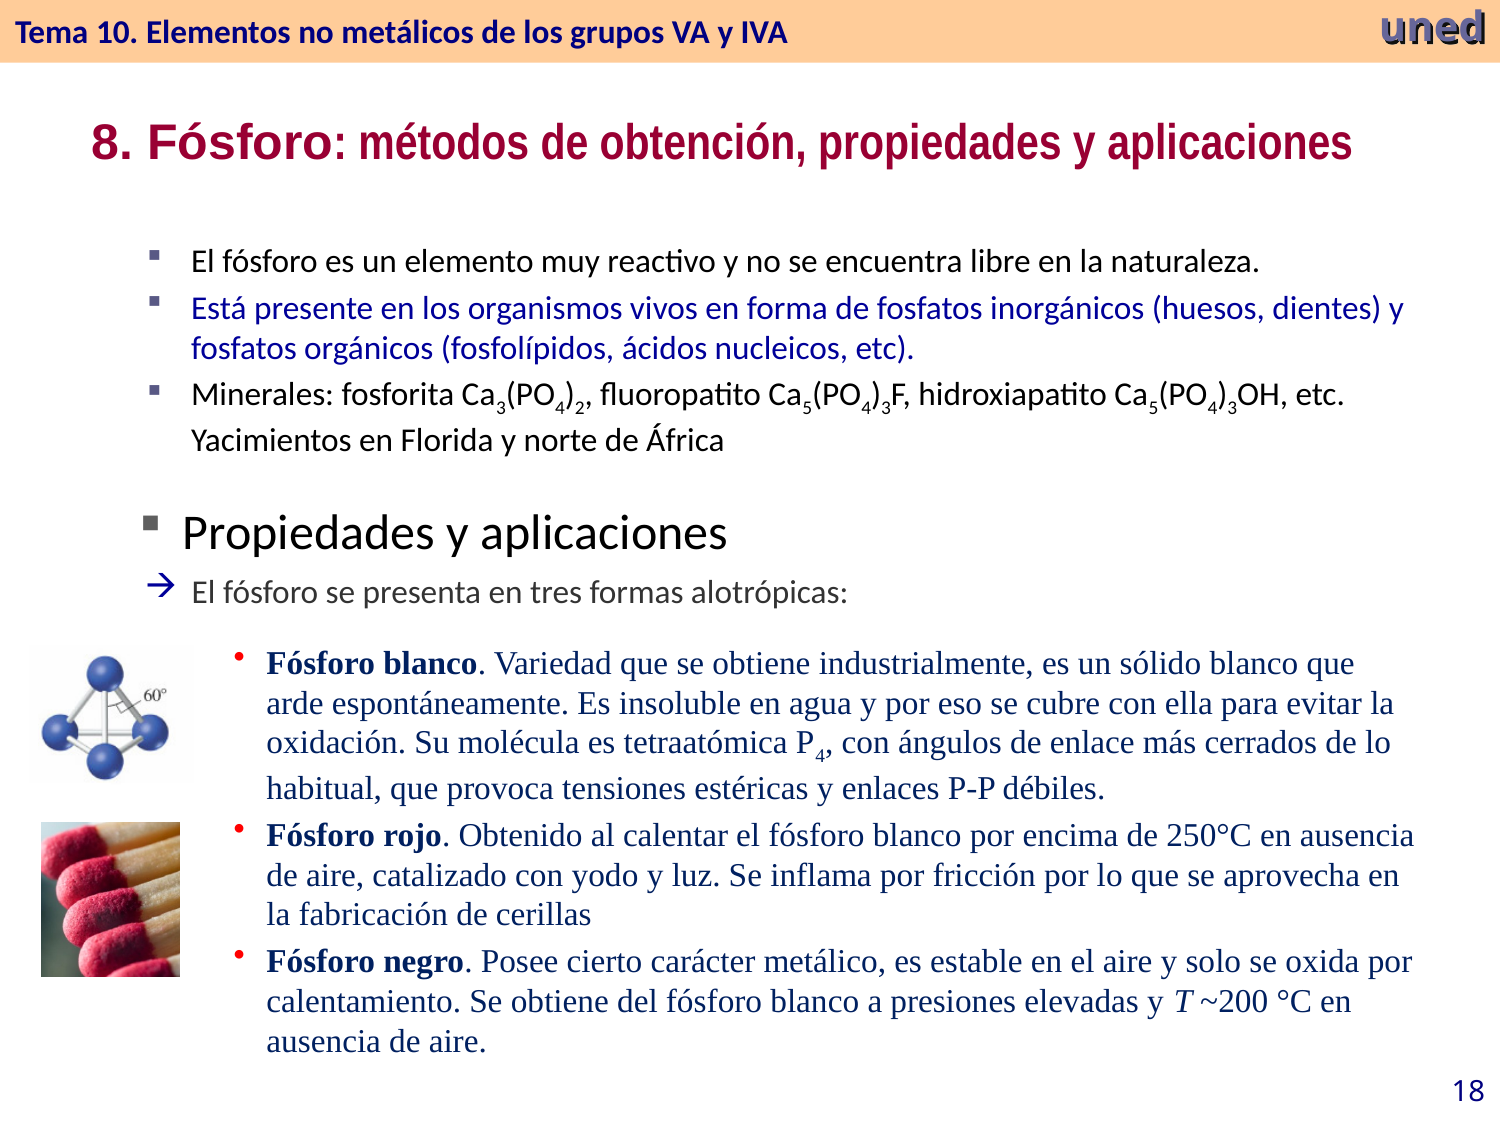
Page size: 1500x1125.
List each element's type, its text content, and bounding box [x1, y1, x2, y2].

text_box Fósforo blanco. Variedad que se obtiene industrialmente, es un sólido blanco que arde espontáneamente. Es insoluble en agua y por eso se cubre con ella para evitar la oxidación. Su molécula es tetraatómica P4, con ángulos de enlace más cerrados de lo habitual, que provoca tensiones estéricas y enlaces P-P débiles. Fósforo rojo. Obtenido al calentar el fósforo blanco por encima de 250°C en ausencia de aire, catalizado con yodo y luz. Se inflama por fricción por lo que se aprovecha en la fabricación de cerillas Fósforo negro. Posee cierto carácter metálico, es estable en el aire y solo se oxida por calentamiento. Se obtiene del fósforo blanco a presiones elevadas y T ~200 °C en ausencia de aire. [218, 633, 1436, 1067]
text_box Tema 10. Elementos no metálicos de los grupos VA y IVA [0, 0, 1088, 61]
picture [40, 822, 181, 977]
text_box uned [1364, 0, 1500, 50]
text_box El fósforo es un elemento muy reactivo y no se encuentra libre en la naturaleza. Está presente en los organismos vivos en forma de fosfatos inorgánicos (huesos, dientes) y fosfatos orgánicos (fosfolípidos, ácidos nucleicos, etc). Minerales: fosforita Ca3(PO4)2, fluoropatito Ca5(PO4)3F, hidroxiapatito Ca5(PO4)3OH, etc. Yacimientos en Florida y norte de África [131, 231, 1424, 466]
text_box 18 [1399, 1059, 1500, 1125]
text_box Propiedades y aplicaciones [123, 491, 846, 567]
text_box 8. Fósforo: métodos de obtención, propiedades y aplicaciones [76, 101, 1400, 177]
text_box El fósforo se presenta en tres formas alotrópicas: [129, 562, 1424, 618]
text_box [0, 0, 1500, 63]
picture [29, 645, 195, 785]
